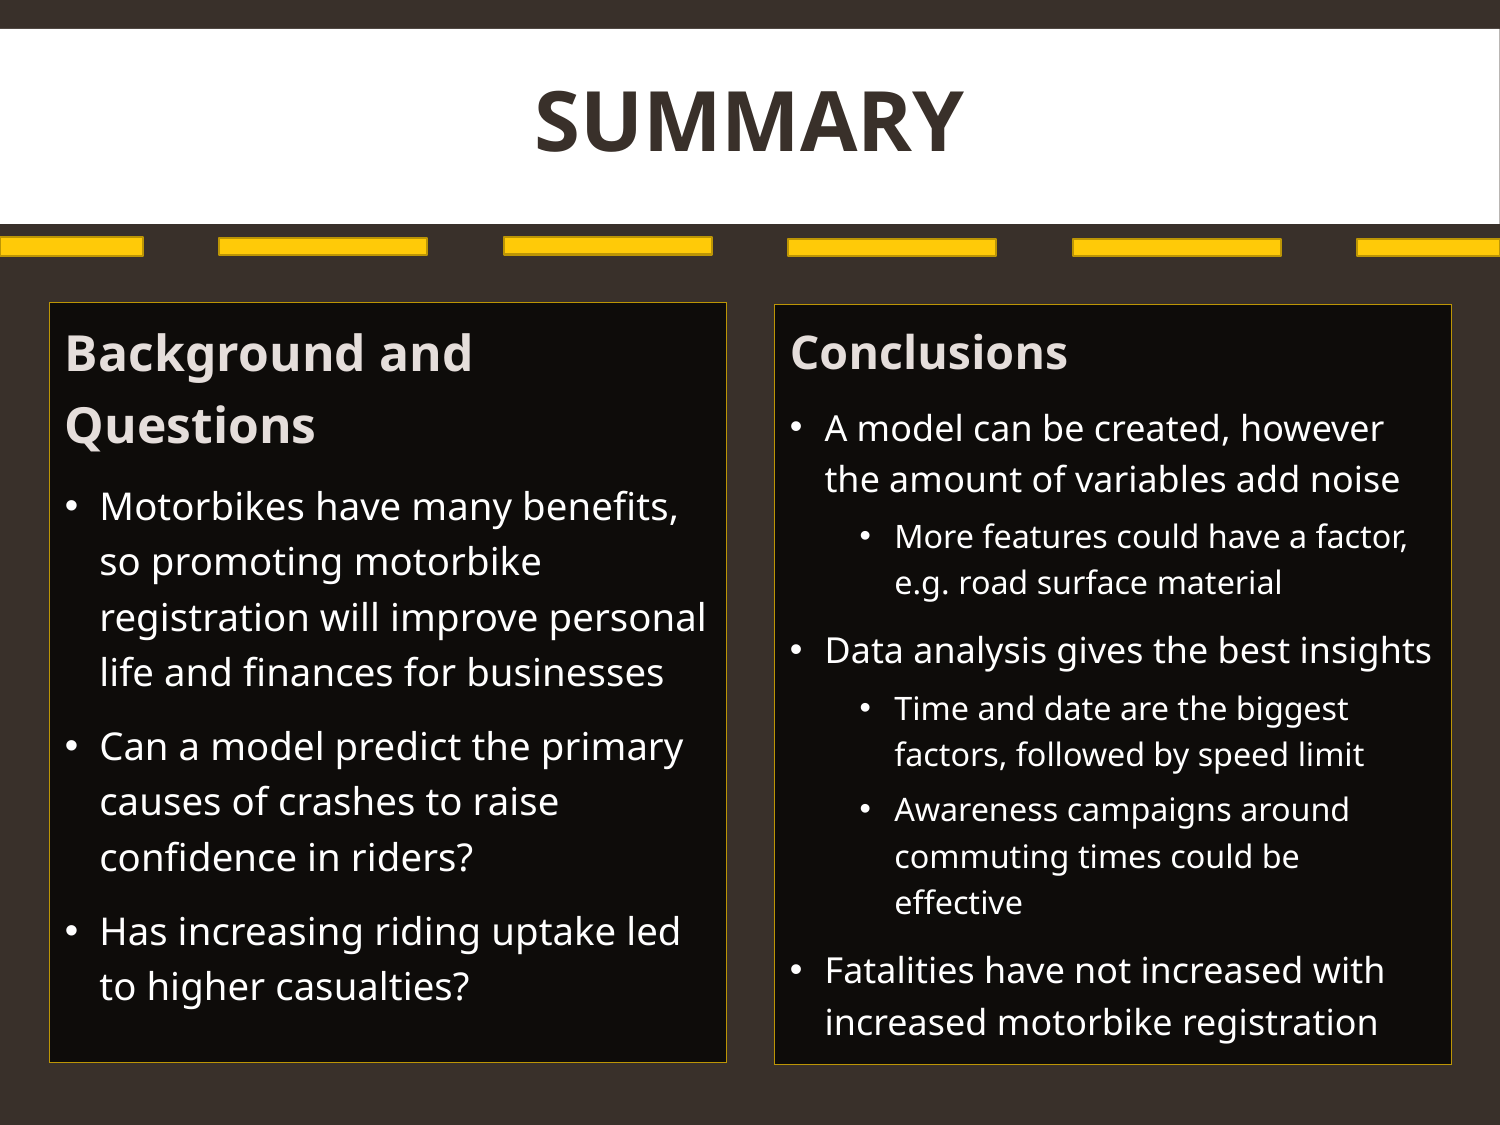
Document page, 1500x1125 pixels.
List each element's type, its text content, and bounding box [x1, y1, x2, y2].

text_box Background and Questions Motorbikes have many benefits, so promoting motorbike registration will improve personal life and finances for businesses Can a model predict the primary causes of crashes to raise confidence in riders? Has increasing riding uptake led to higher casualties? [49, 302, 727, 1063]
text_box [0, 264, 1500, 398]
title Summary [112, 52, 1388, 200]
text_box [0, 223, 1500, 233]
text_box Conclusions A model can be created, however the amount of variables add noise More features could have a factor, e.g. road surface material Data analysis gives the best insights Time and date are the biggest factors, followed by speed limit Awareness campaigns around commuting times could be effective Fatalities have not increased with increased motorbike registration [774, 304, 1452, 1065]
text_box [0, 237, 1500, 257]
